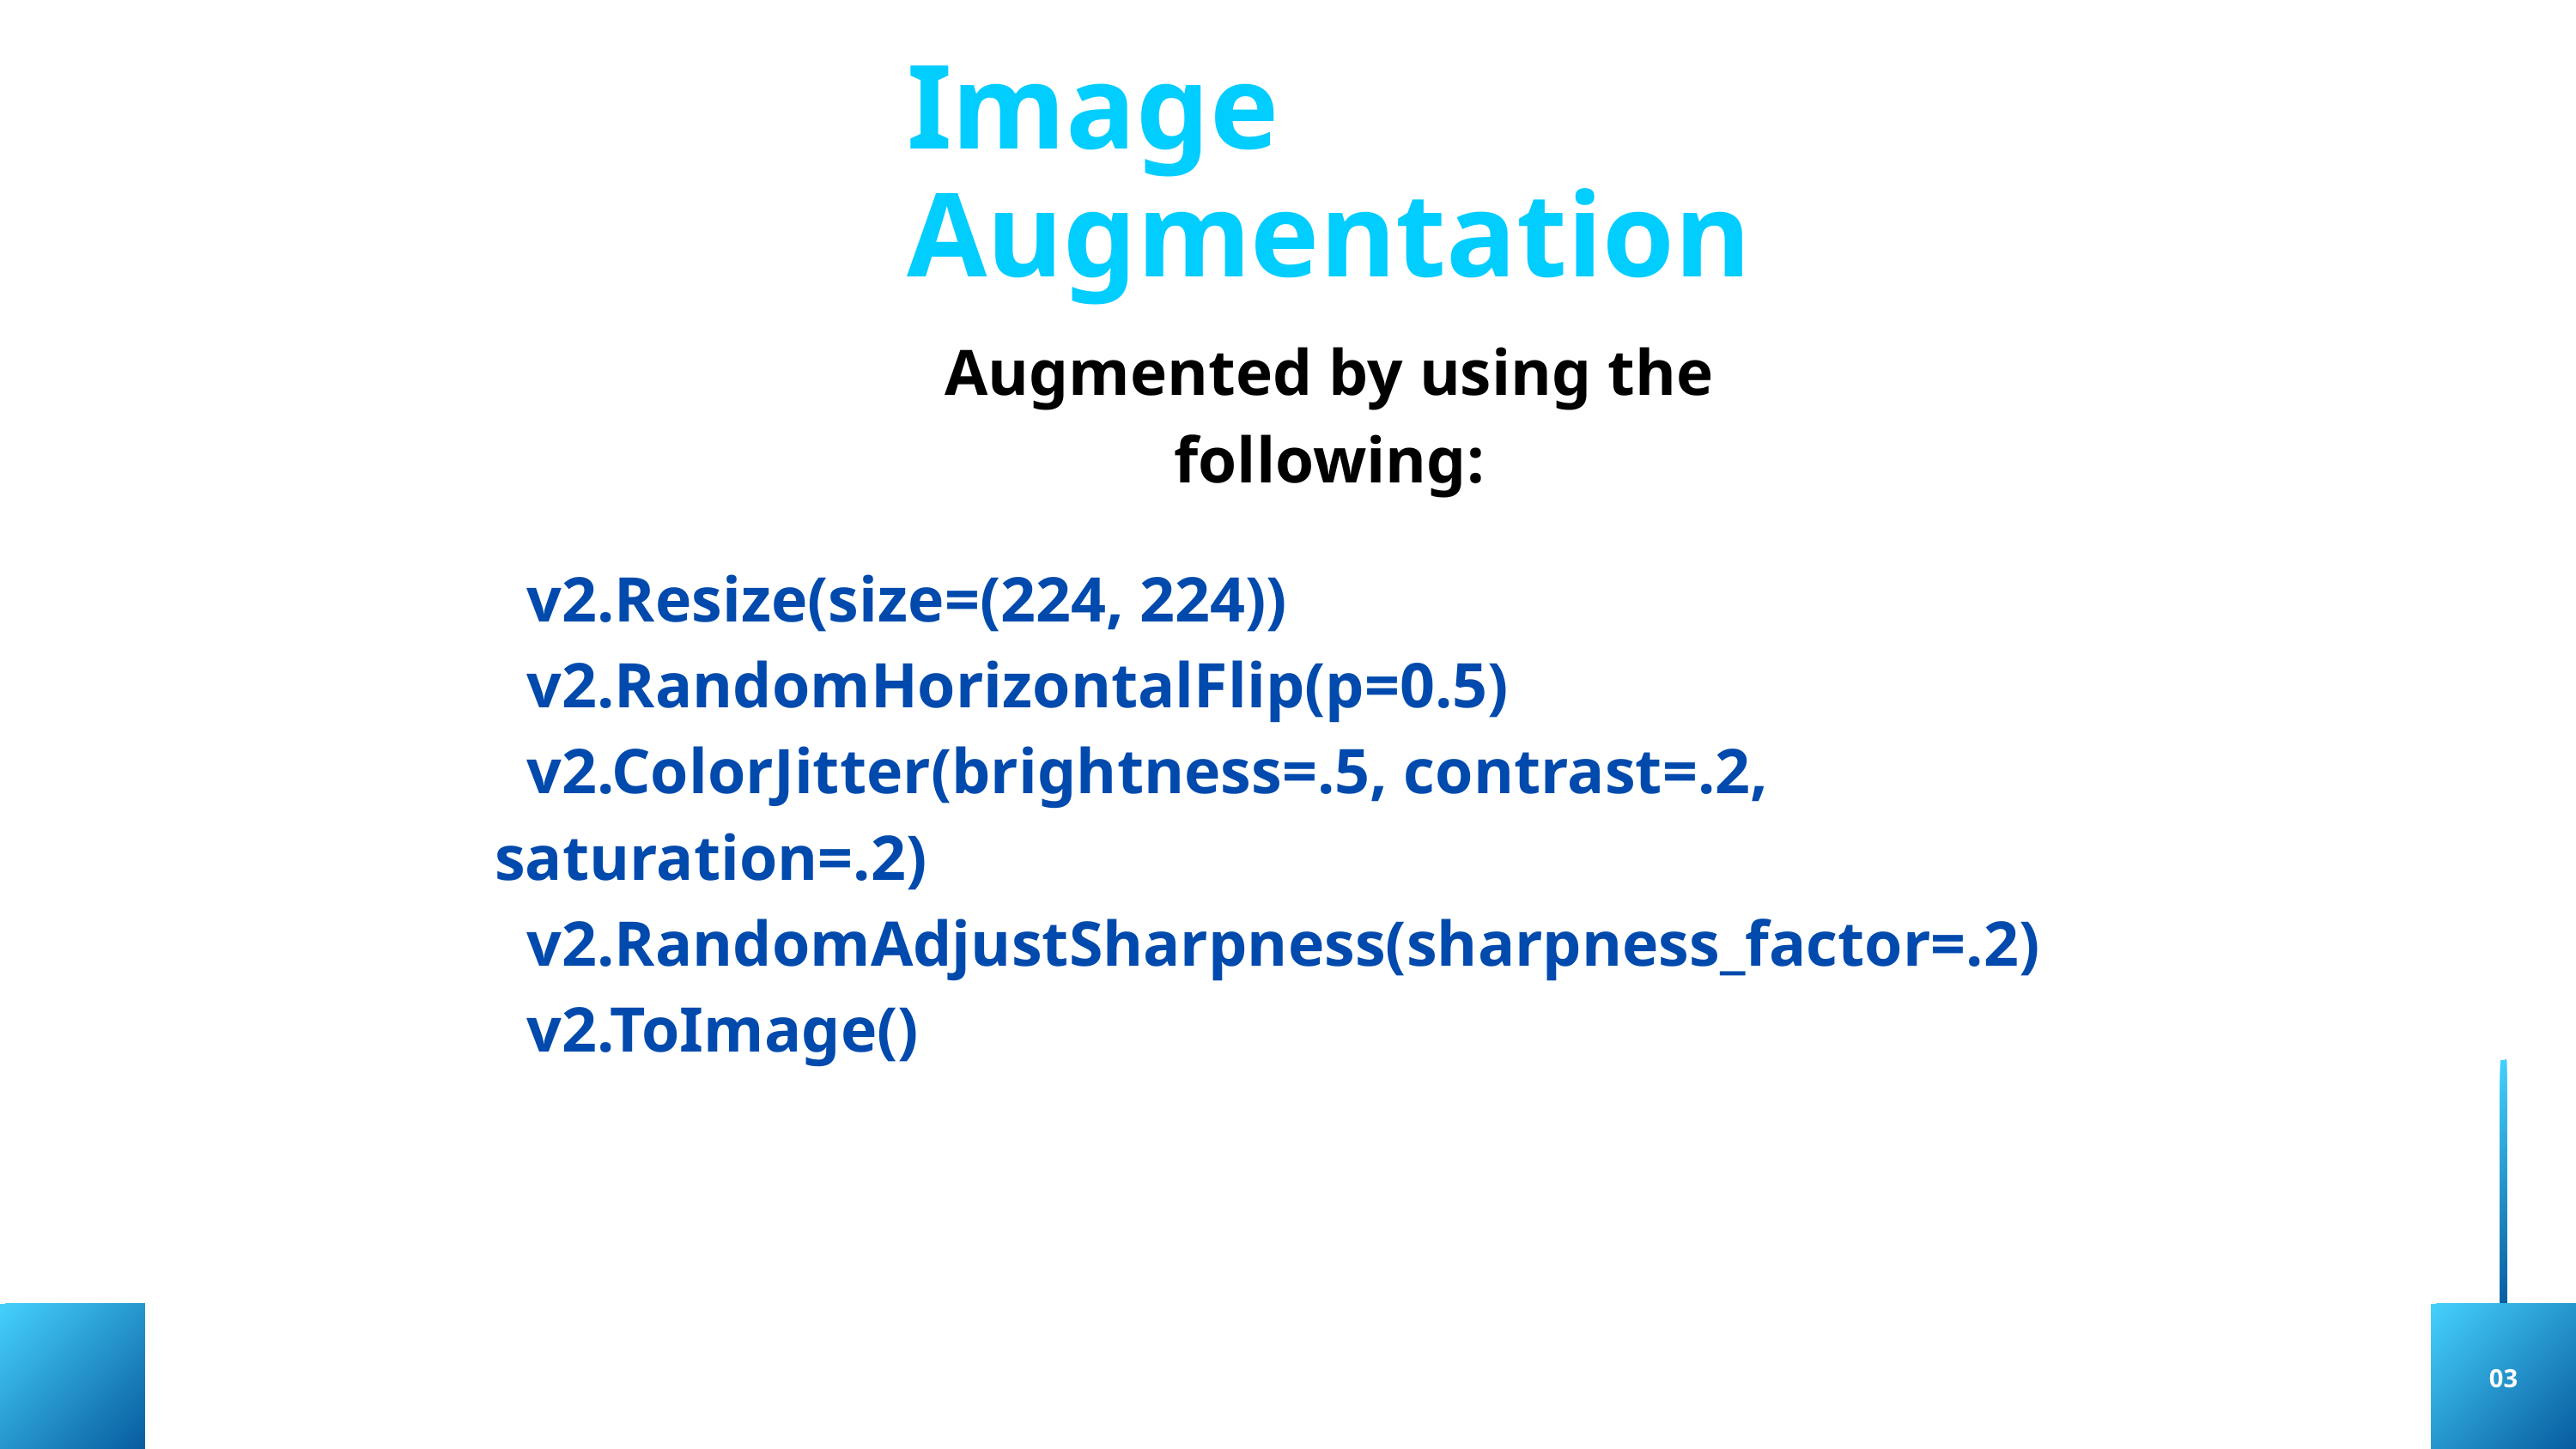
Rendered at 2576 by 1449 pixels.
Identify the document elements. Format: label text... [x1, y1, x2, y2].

text_box Image Augmentation [906, 44, 1801, 300]
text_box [2430, 1303, 2576, 1449]
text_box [0, 1303, 145, 1449]
text_box v2.Resize(size=(224, 224)) v2.RandomHorizontalFlip(p=0.5) v2.ColorJitter(brightness=.5, contrast=.2, saturation=.2) v2.RandomAdjustSharpness(sharpness_factor=.2) v2.ToImage() [495, 548, 2212, 1151]
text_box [2500, 1059, 2507, 1302]
text_box Augmented by using the following: [801, 320, 1857, 496]
